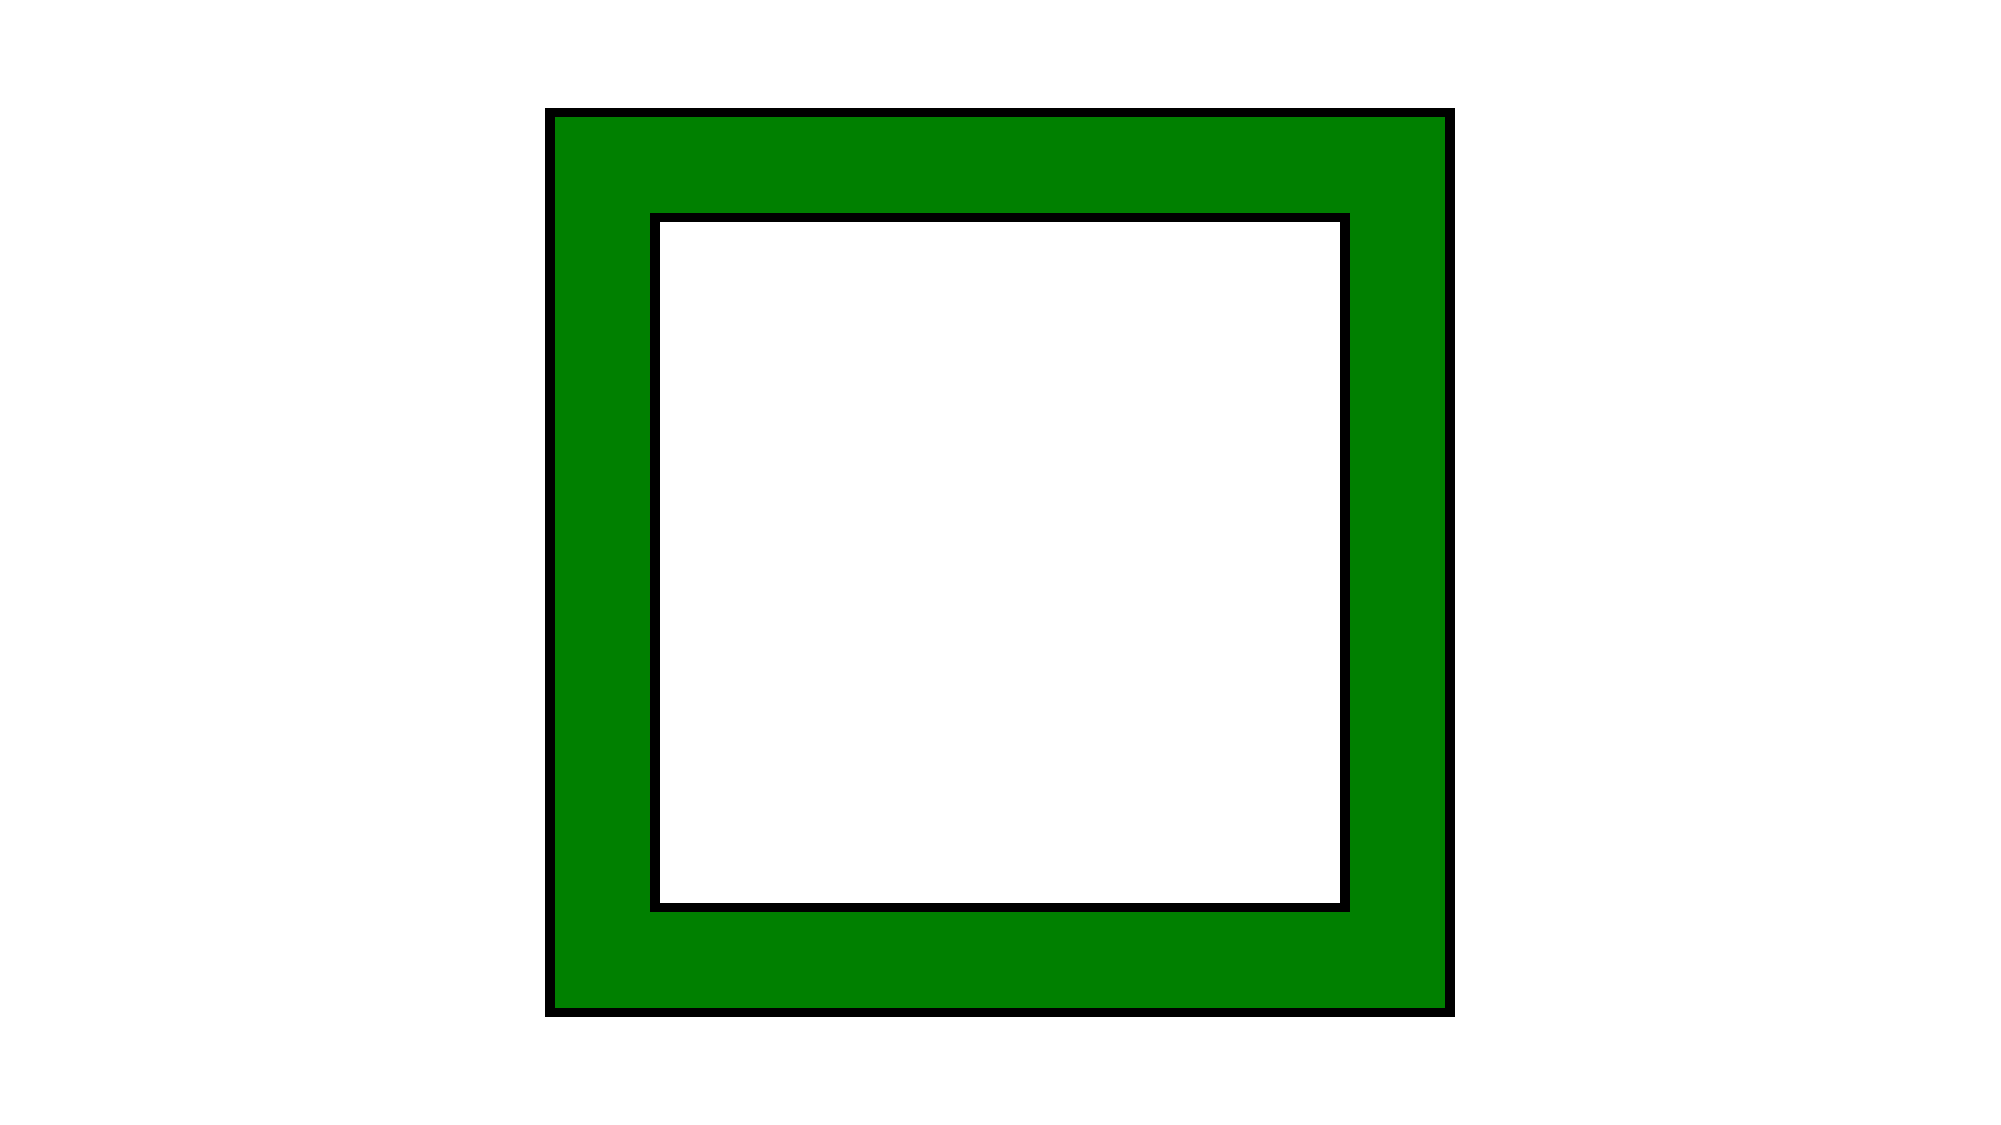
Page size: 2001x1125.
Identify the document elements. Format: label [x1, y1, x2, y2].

text_box [654, 216, 1346, 908]
text_box [549, 111, 1451, 1013]
